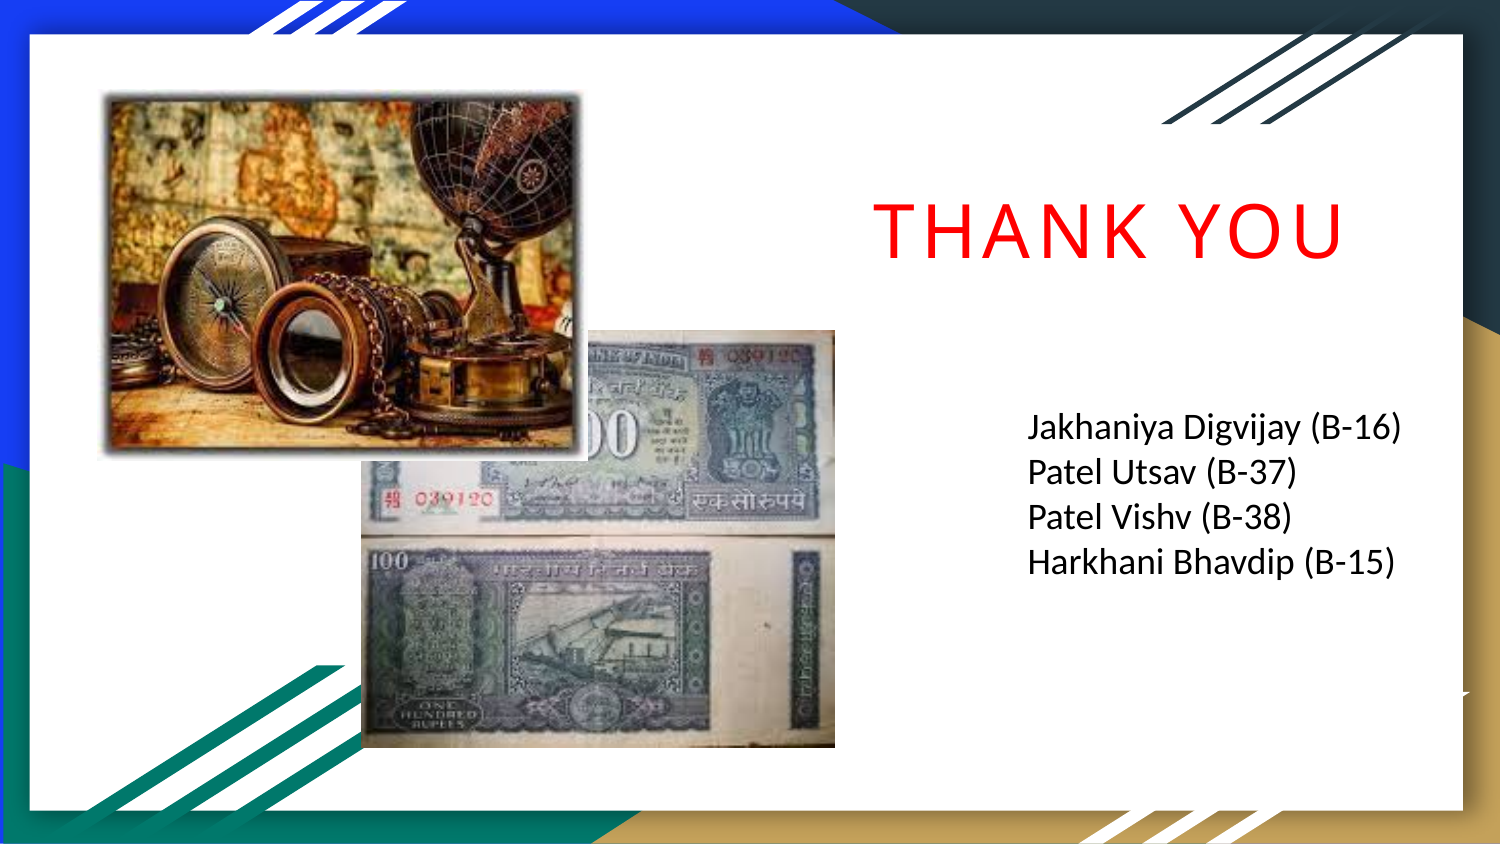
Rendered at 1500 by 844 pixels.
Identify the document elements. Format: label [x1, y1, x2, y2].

picture [96, 89, 836, 749]
text_box [3, 0, 1500, 844]
